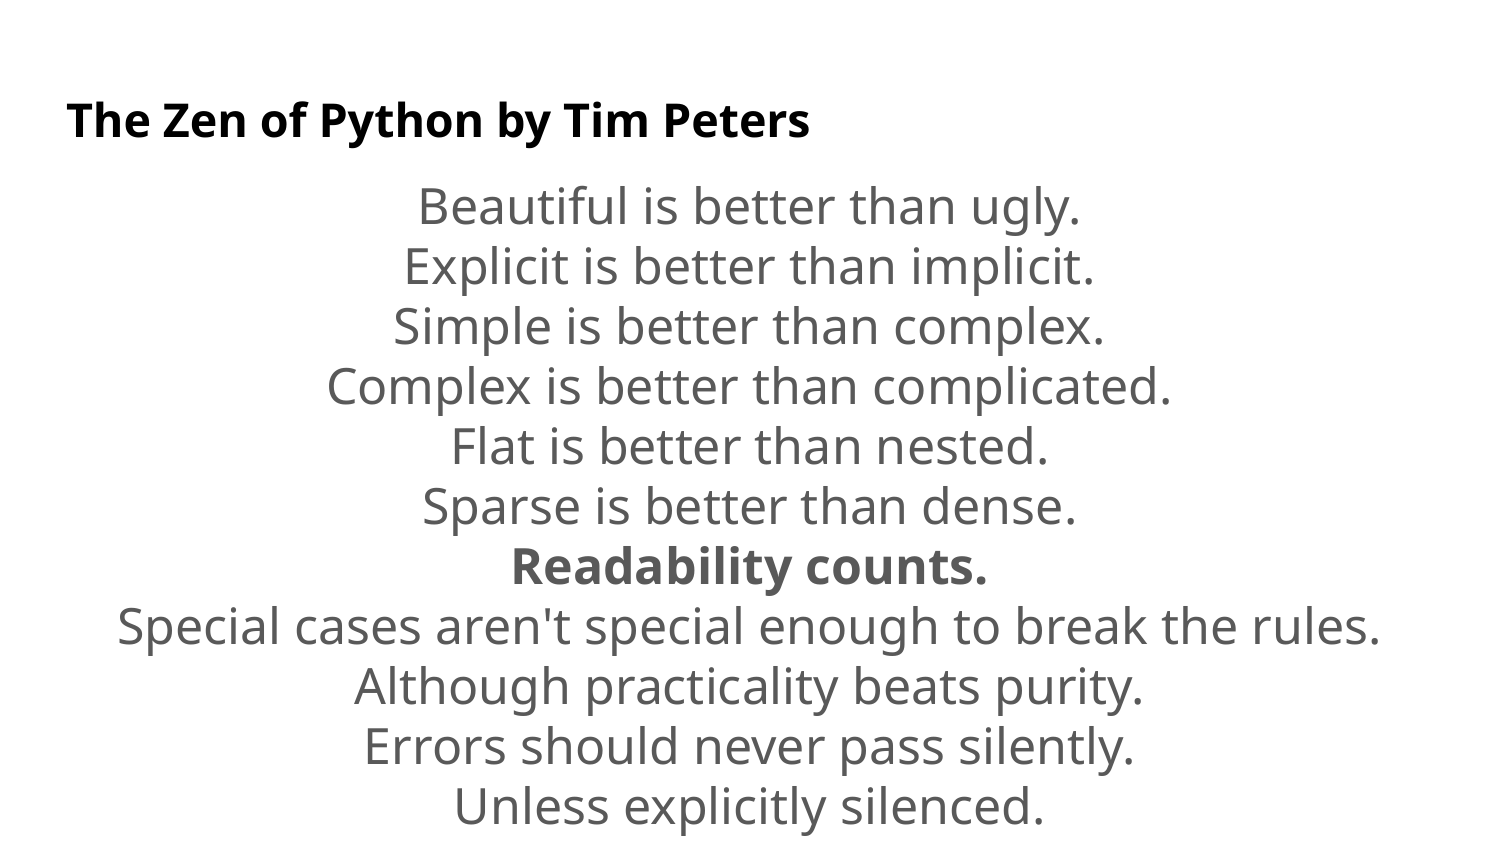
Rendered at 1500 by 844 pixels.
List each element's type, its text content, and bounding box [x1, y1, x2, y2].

title The Zen of Python by Tim Peters [51, 72, 1449, 167]
list Beautiful is better than ugly. Explicit is better than implicit. Simple is better than complex. Complex is better than complicated. Flat is better than nested. Sparse is better than dense. Readability counts. Special cases aren't special enough to break the rules. Although practicality beats purity. Errors should never pass silently. Unless explicitly silenced. [51, 174, 1449, 835]
